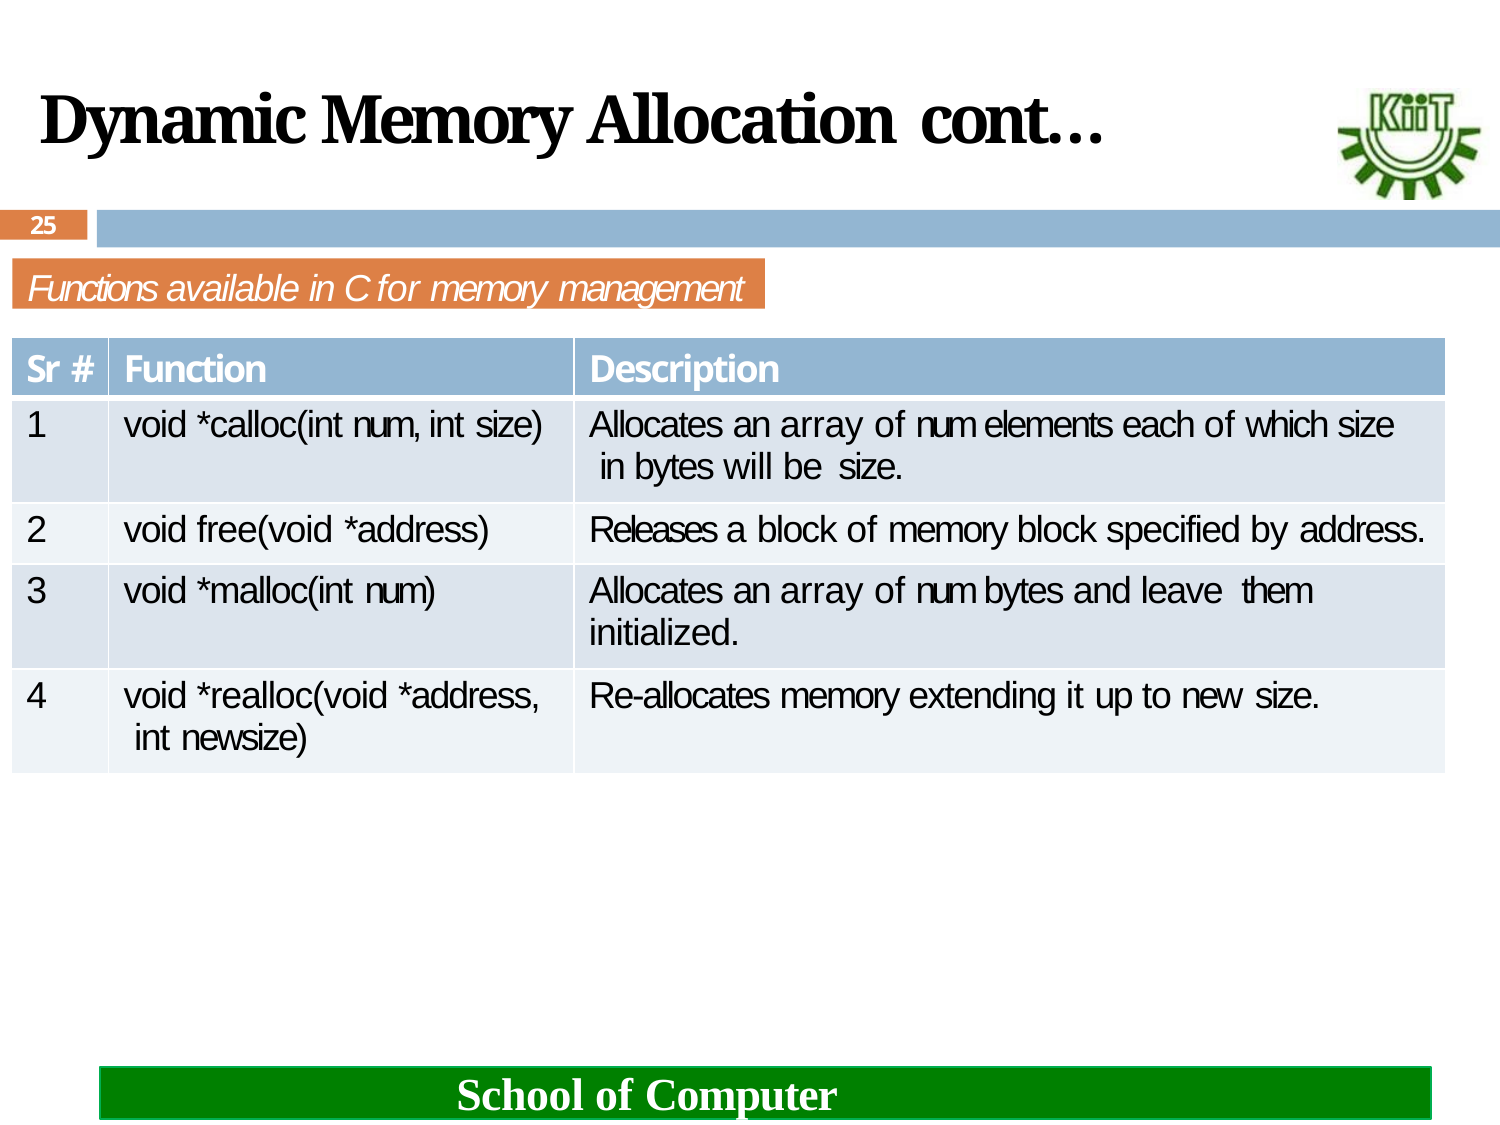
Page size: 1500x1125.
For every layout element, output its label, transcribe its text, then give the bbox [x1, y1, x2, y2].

table_header Description [575, 338, 1445, 395]
table_cell void *realloc(void *address, int newsize) [109, 670, 573, 773]
table_cell Re-allocates memory extending it up to new size. [575, 670, 1445, 773]
text_box [1337, 88, 1490, 200]
table_cell Allocates an array of num bytes and leave them initialized. [575, 565, 1445, 668]
table_cell void *calloc(int num, int size) [109, 401, 573, 502]
title Dynamic Memory Allocation cont… [37, 74, 1111, 265]
table_cell void free(void *address) [109, 504, 573, 563]
text_box Functions available in C for memory management [12, 258, 765, 309]
table_cell 4 [12, 670, 108, 773]
text_box 25 [0, 209, 88, 240]
text_box [1111, 209, 1500, 248]
table_cell 3 [12, 565, 108, 668]
table_cell 1 [12, 401, 108, 502]
table_cell Allocates an array of num elements each of which size in bytes will be size. [575, 401, 1445, 502]
table_cell void *malloc(int num) [109, 565, 573, 668]
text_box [98, 1065, 1433, 1121]
table_cell Releases a block of memory block specified by address. [575, 504, 1445, 563]
table_cell 2 [12, 504, 108, 563]
table_header Sr # [12, 338, 108, 395]
table_header Function [109, 338, 573, 395]
